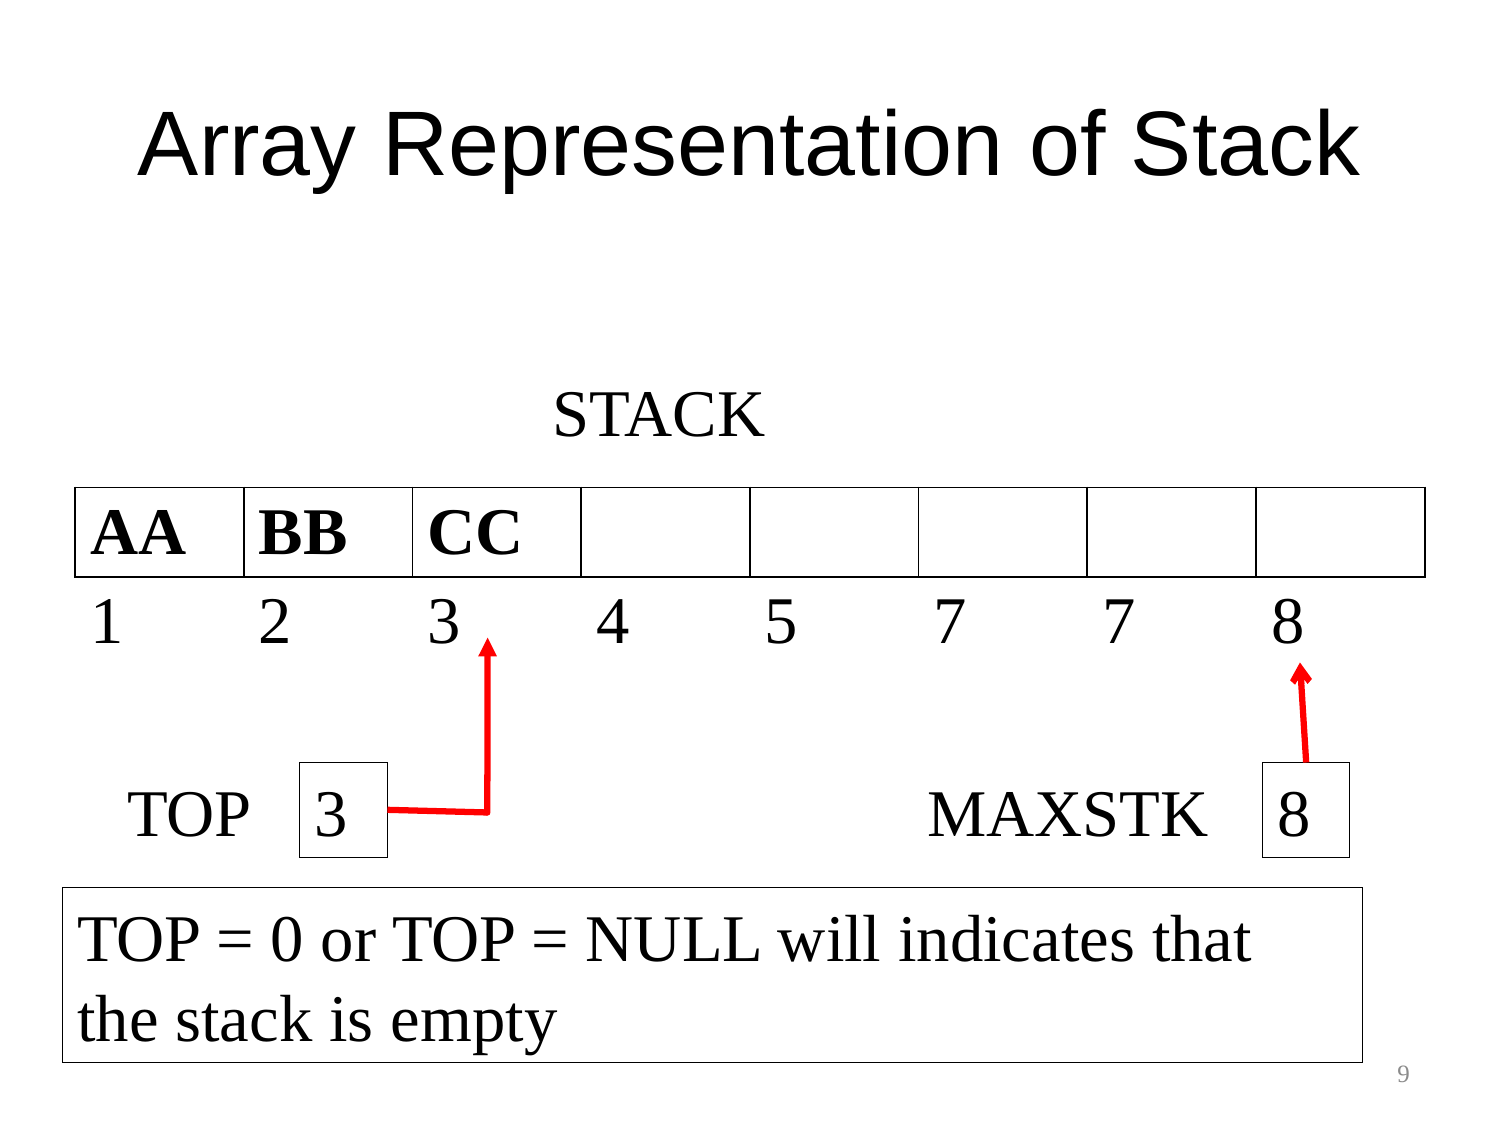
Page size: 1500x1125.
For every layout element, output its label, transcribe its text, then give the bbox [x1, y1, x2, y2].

table_cell 8 [1256, 578, 1425, 666]
table_header [582, 488, 749, 576]
text_box MAXSTK [912, 762, 1238, 858]
table_cell 2 [244, 578, 412, 666]
text_box 3 [299, 762, 388, 858]
text_box TOP = 0 or TOP = NULL will indicates that the stack is empty [62, 887, 1363, 1063]
table_cell 1 [75, 578, 244, 666]
table_header [1257, 488, 1424, 576]
table_cell 5 [750, 578, 919, 666]
table_header [919, 488, 1086, 576]
slide_number 9 [1074, 1042, 1425, 1103]
text_box 8 [1262, 762, 1350, 858]
table_cell 7 [1087, 578, 1256, 666]
table_cell 4 [581, 578, 750, 666]
table_header AA [76, 488, 243, 576]
text_box STACK [537, 362, 813, 458]
title Array Representation of Stack [75, 45, 1425, 233]
table_cell 3 [412, 578, 581, 666]
table_header BB [245, 488, 412, 576]
table_cell 7 [919, 578, 1087, 666]
text_box TOP [112, 762, 288, 858]
table_header [1088, 488, 1255, 576]
table_header [751, 488, 918, 576]
table_header CC [413, 488, 580, 576]
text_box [1252, 709, 1354, 716]
